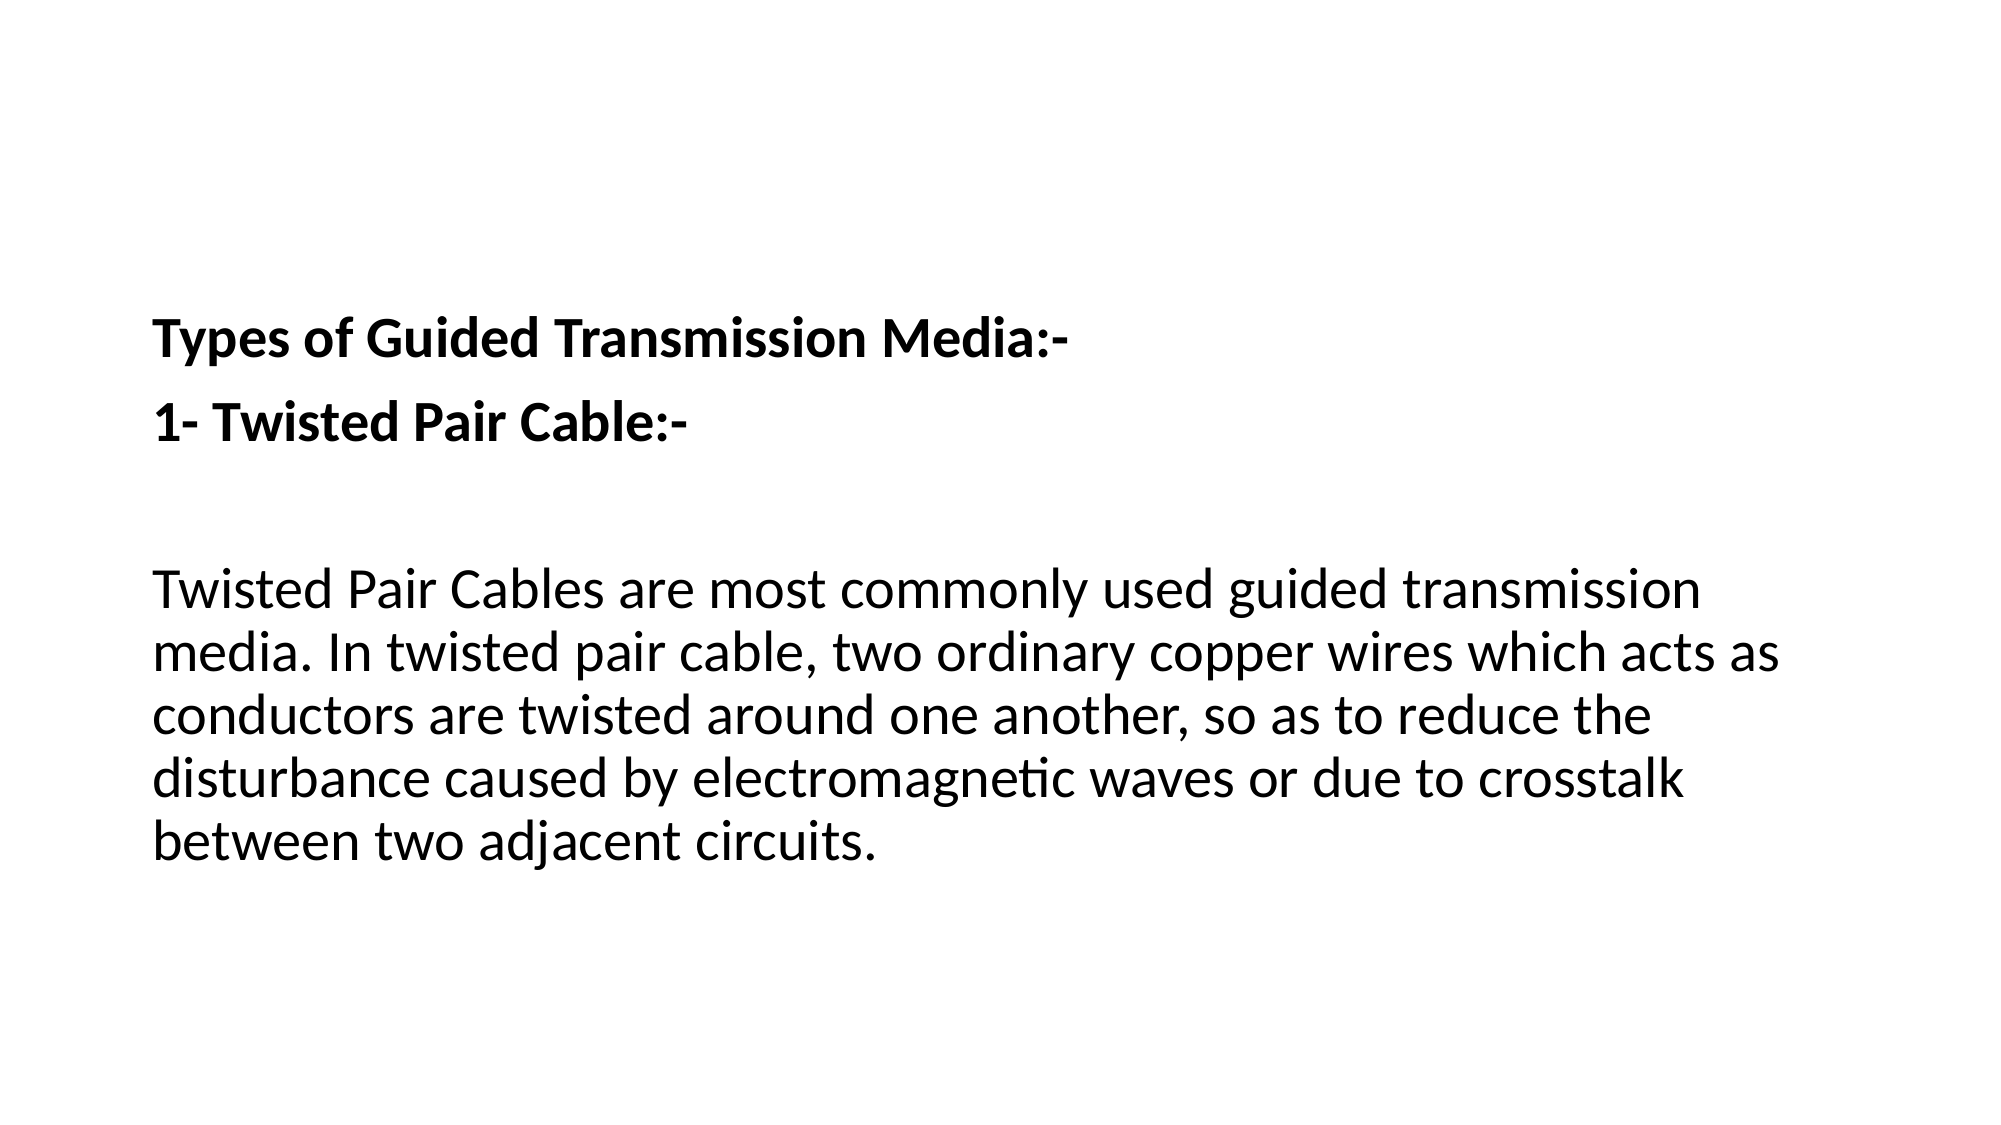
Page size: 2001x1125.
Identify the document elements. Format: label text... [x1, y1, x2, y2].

list Types of Guided Transmission Media:- 1- Twisted Pair Cable:- Twisted Pair Cables are most commonly used guided transmission media. In twisted pair cable, two ordinary copper wires which acts as conductors are twisted around one another, so as to reduce the disturbance caused by electromagnetic waves or due to crosstalk between two adjacent circuits. [137, 299, 1863, 1014]
